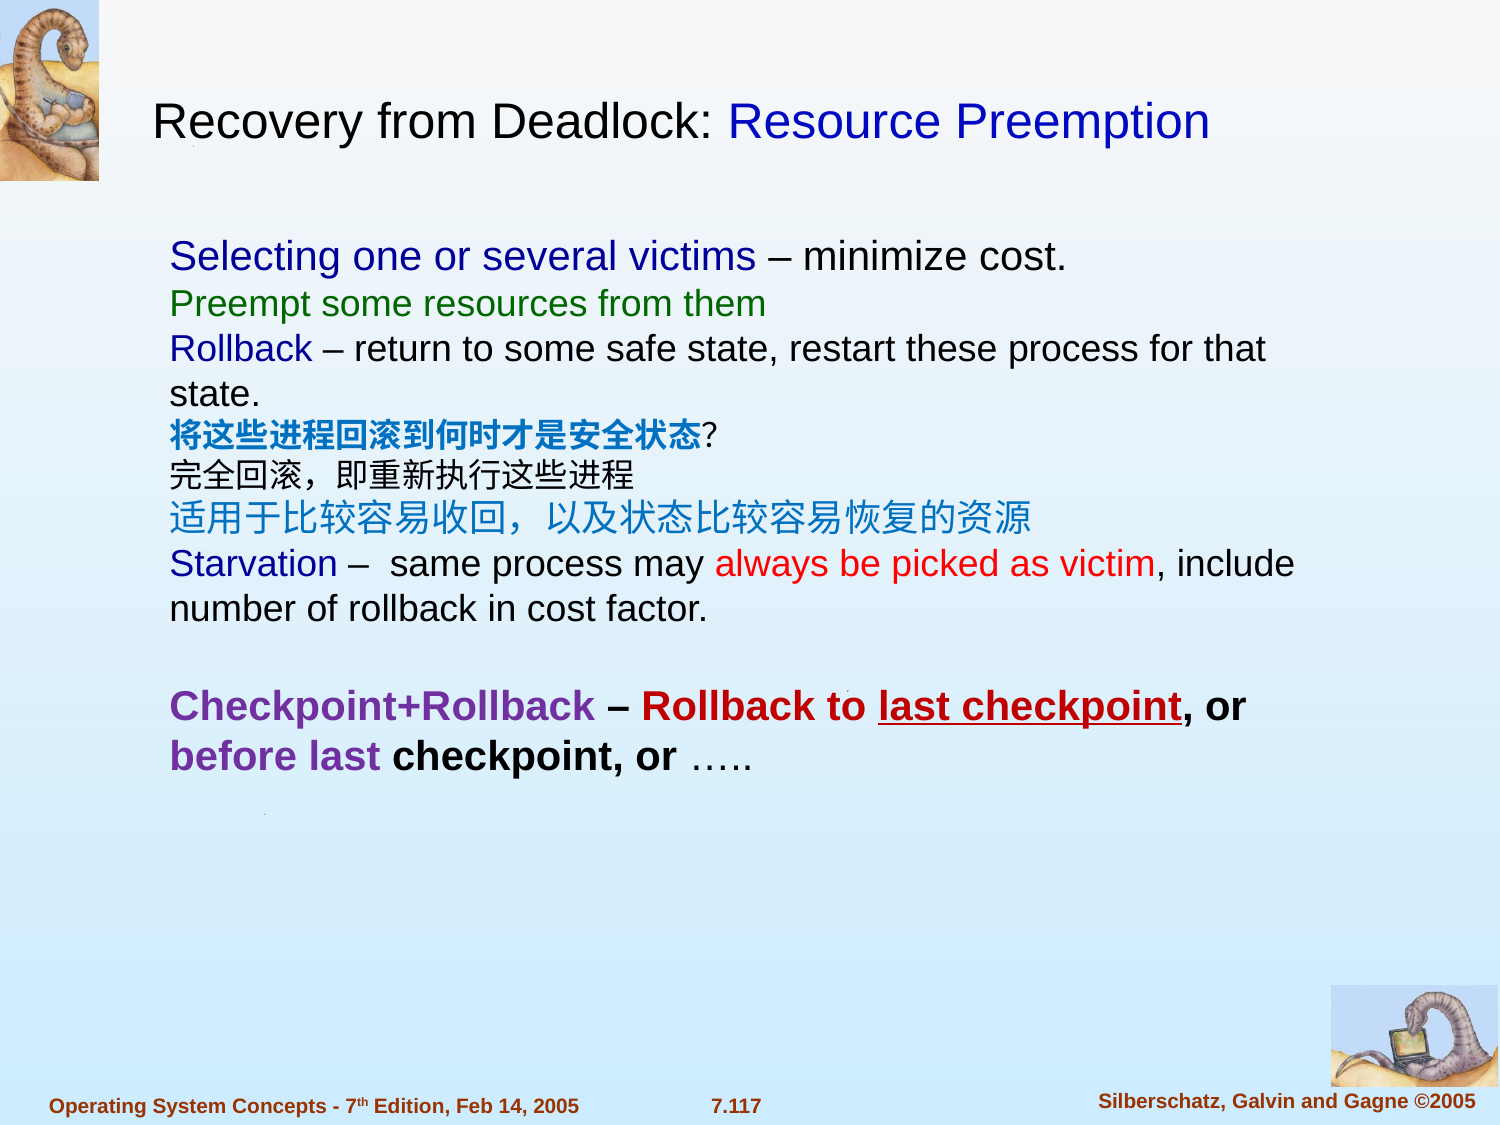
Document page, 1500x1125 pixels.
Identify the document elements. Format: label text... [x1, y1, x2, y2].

list Selecting one or several victims – minimize cost. Preempt some resources from them Rollback – return to some safe state, restart these process for that state. 将这些进程回滚到何时才是安全状态？ 完全回滚，即重新执行这些进程 适用于比较容易收回，以及状态比较容易恢复的资源 Starvation – same process may always be picked as victim, include number of rollback in cost factor. Checkpoint+Rollback – Rollback to last checkpoint, or before last checkpoint, or ….. [154, 221, 1361, 957]
picture [1331, 985, 1498, 1087]
picture [0, 0, 99, 181]
title Recovery from Deadlock: Resource Preemption [137, 80, 1453, 156]
